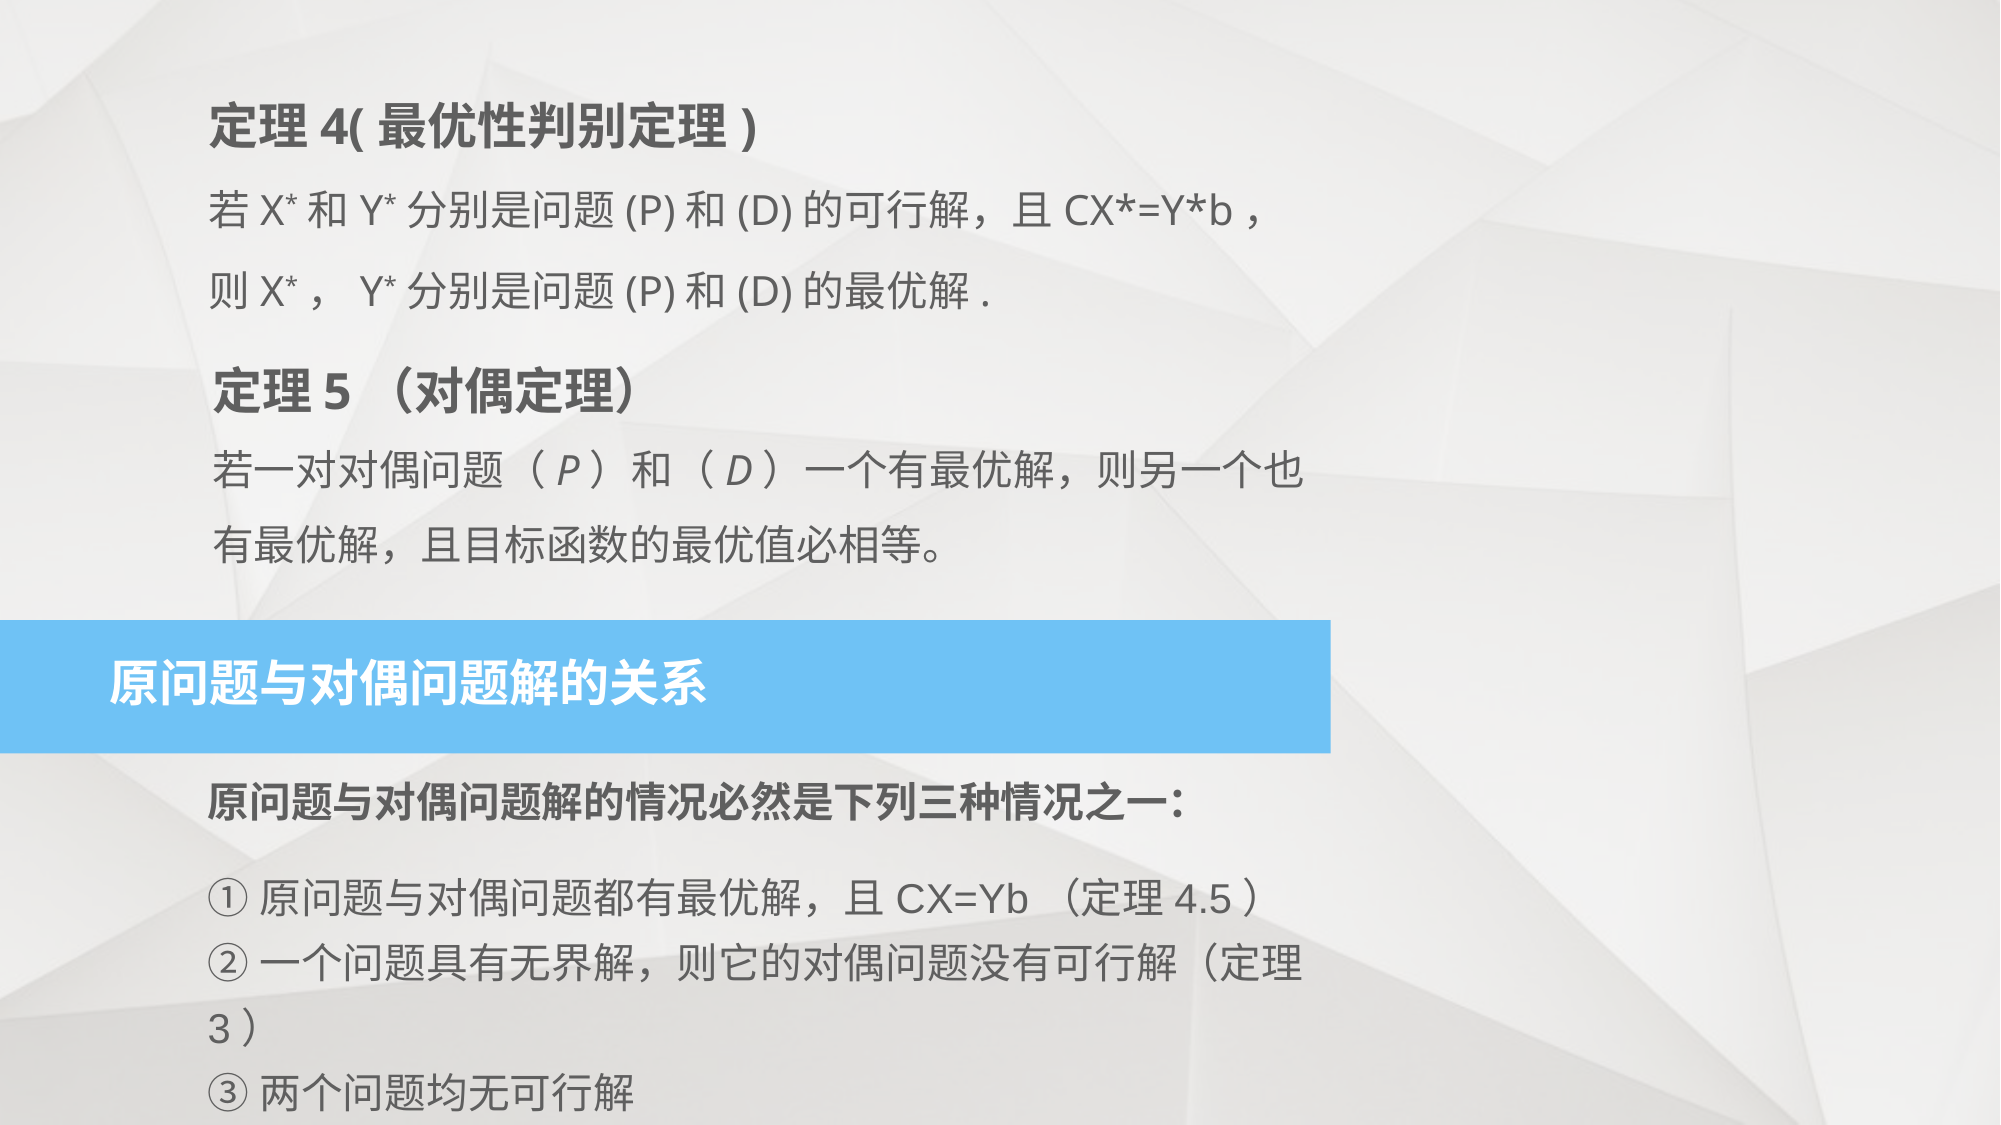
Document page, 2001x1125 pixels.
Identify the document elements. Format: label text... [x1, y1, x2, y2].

text_box 原问题与对偶问题解的情况必然是下列三种情况之一： [192, 754, 1221, 834]
text_box 定理5（对偶定理） 若一对对偶问题（P）和（D）一个有最优解，则另一个也有最优解，且目标函数的最优值必相等。 [197, 321, 1343, 577]
text_box 定理4(最优性判别定理) 若X*和Y*分别是问题(P)和(D)的可行解，且CX*=Y*b， 则X*，Y*分别是问题(P)和(D)的最优解. [193, 57, 1882, 319]
text_box ①原问题与对偶问题都有最优解，且CX=Yb（定理4.5） ②一个问题具有无界解，则它的对偶问题没有可行解（定理3） ③两个问题均无可行解 [192, 849, 1386, 1125]
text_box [0, 619, 1331, 754]
